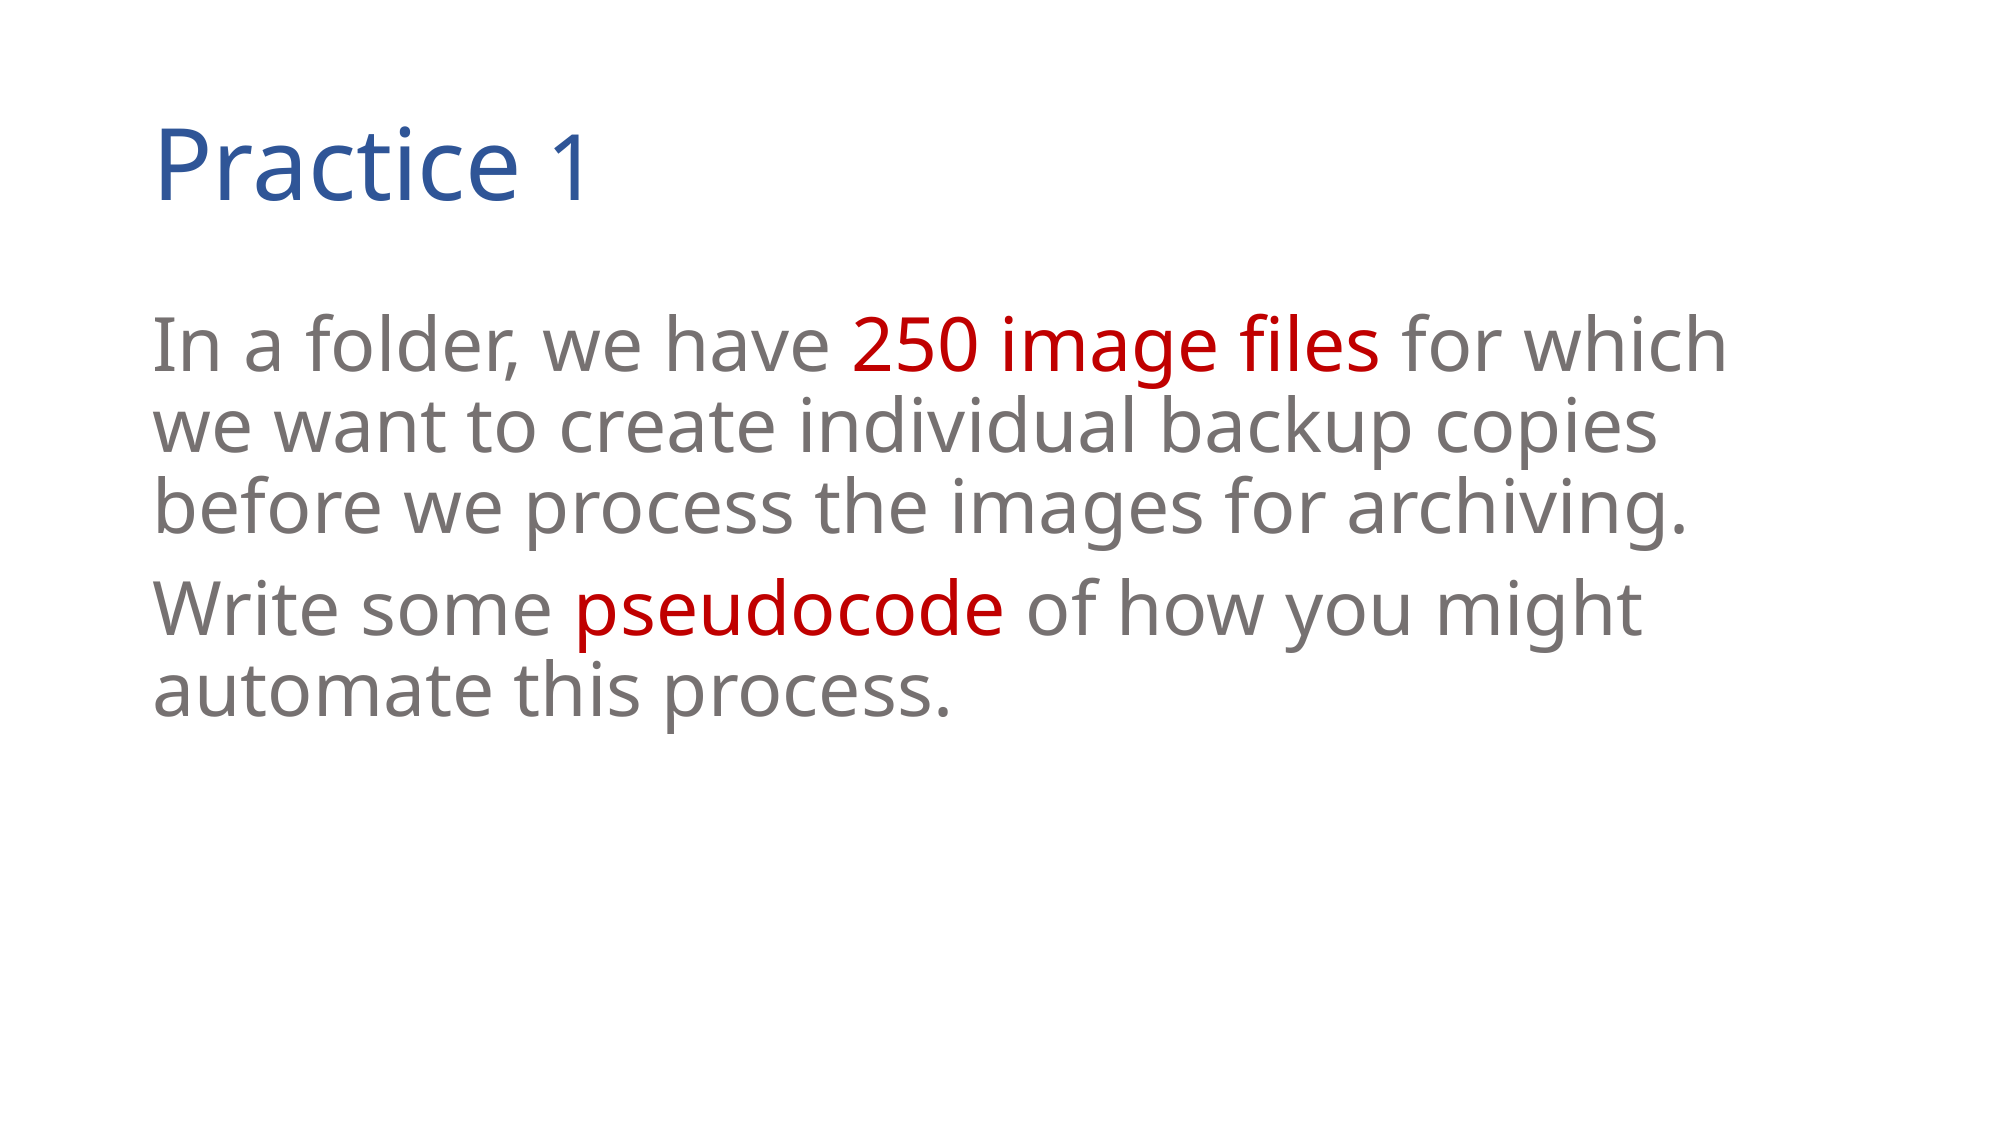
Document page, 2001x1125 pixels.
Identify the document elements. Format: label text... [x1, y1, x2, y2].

list In a folder, we have 250 image files for which we want to create individual backup copies before we process the images for archiving. Write some pseudocode of how you might automate this process. [137, 299, 1863, 1014]
title Practice 1 [137, 59, 1863, 278]
